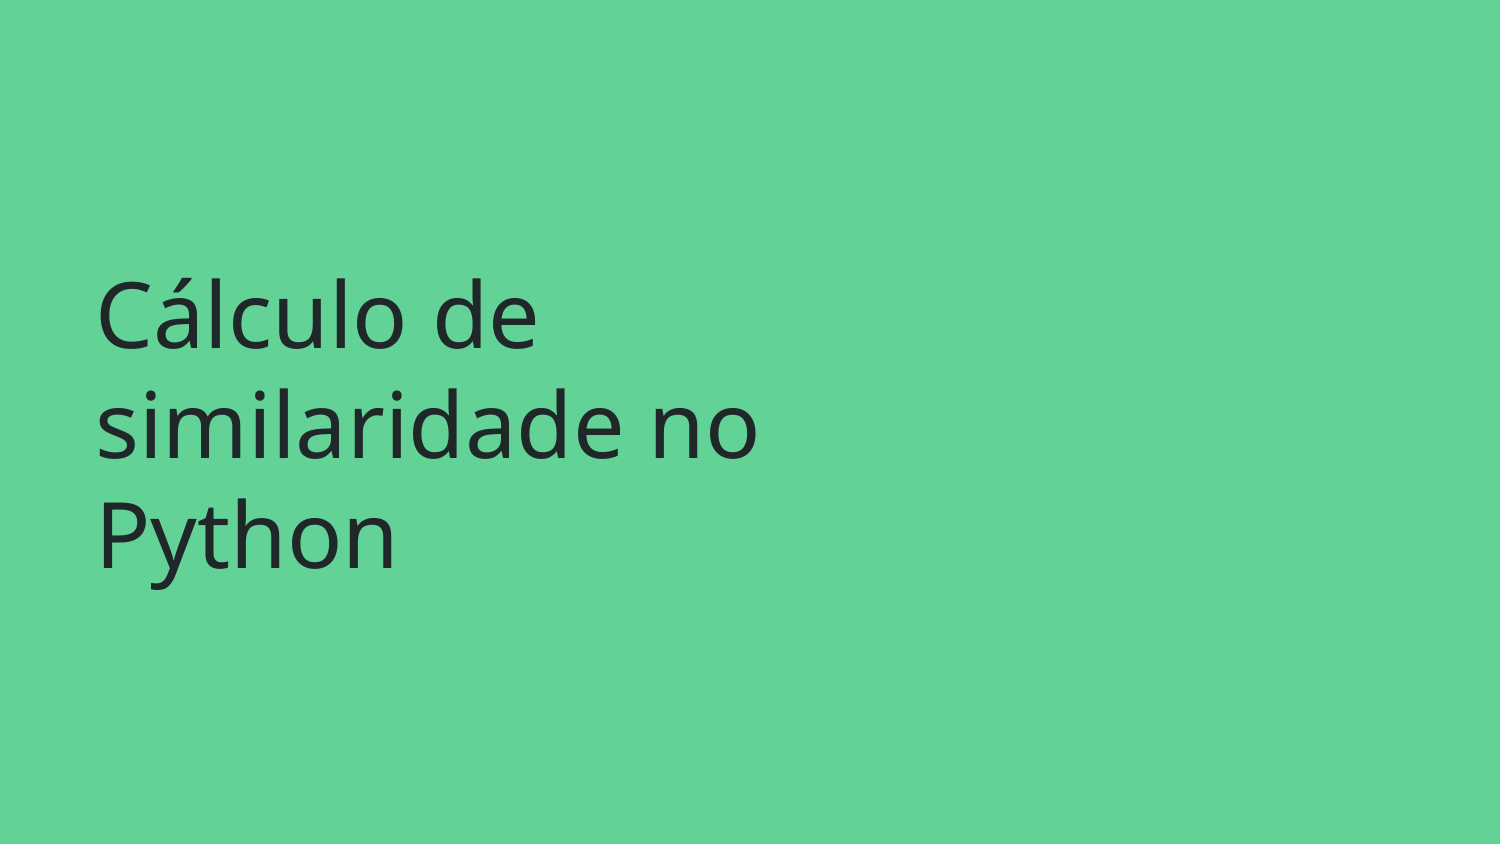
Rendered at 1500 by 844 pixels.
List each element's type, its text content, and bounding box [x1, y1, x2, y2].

title Cálculo de similaridade no Python [80, 86, 1032, 758]
